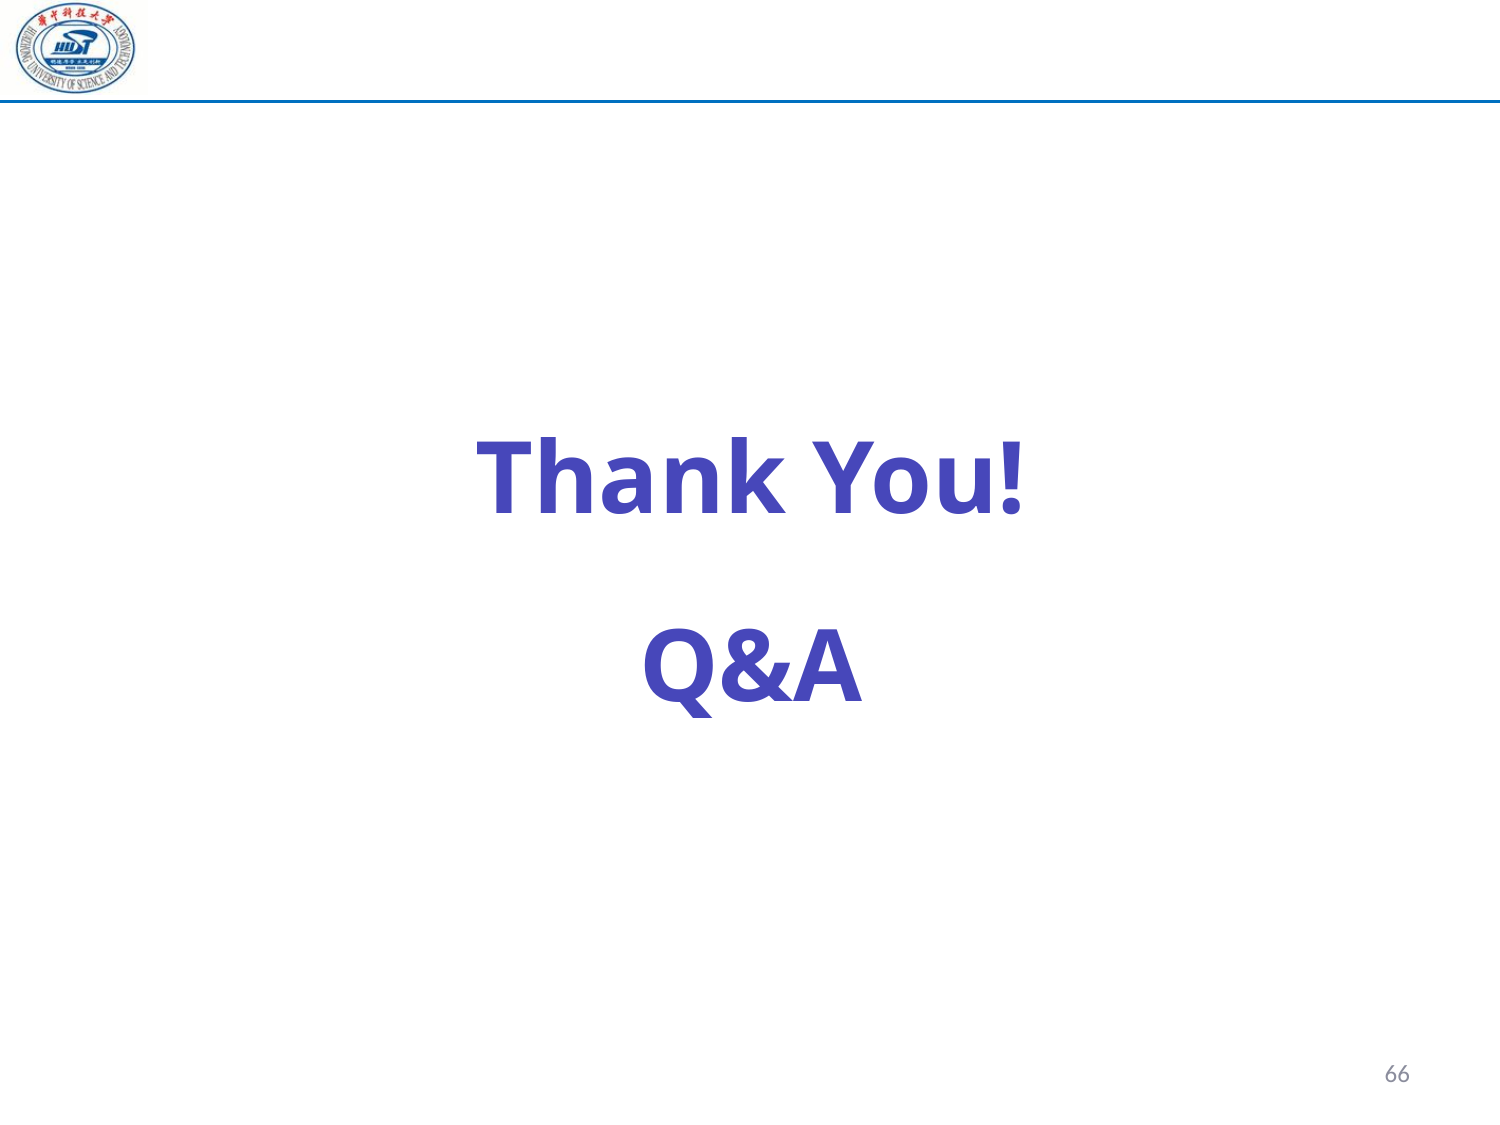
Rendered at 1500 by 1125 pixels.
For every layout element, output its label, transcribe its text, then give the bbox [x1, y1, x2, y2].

picture [0, 0, 148, 95]
text_box Thank You! Q&A [244, 432, 1258, 729]
slide_number 66 [1074, 1042, 1425, 1103]
